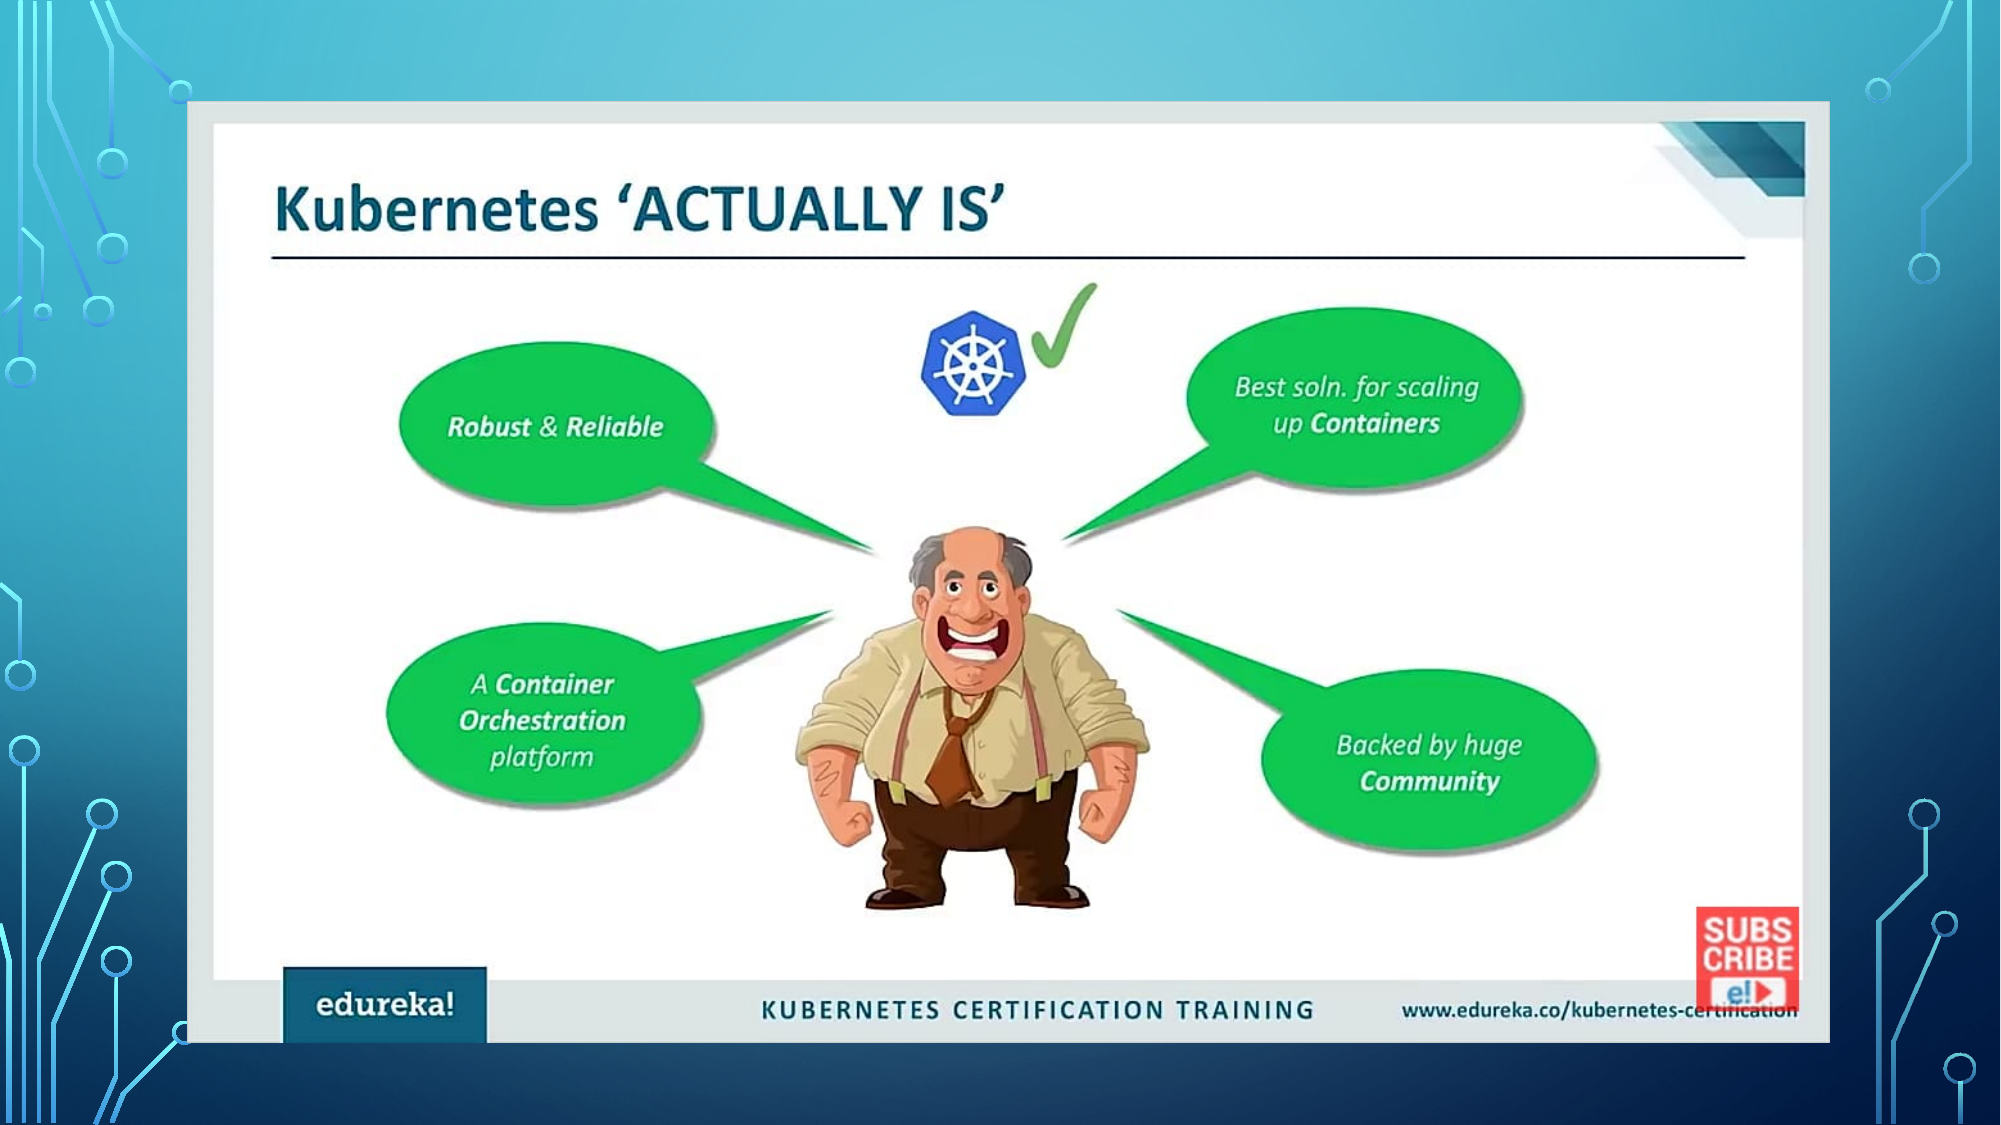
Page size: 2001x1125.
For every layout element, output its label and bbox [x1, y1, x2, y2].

list [186, 101, 1831, 1044]
